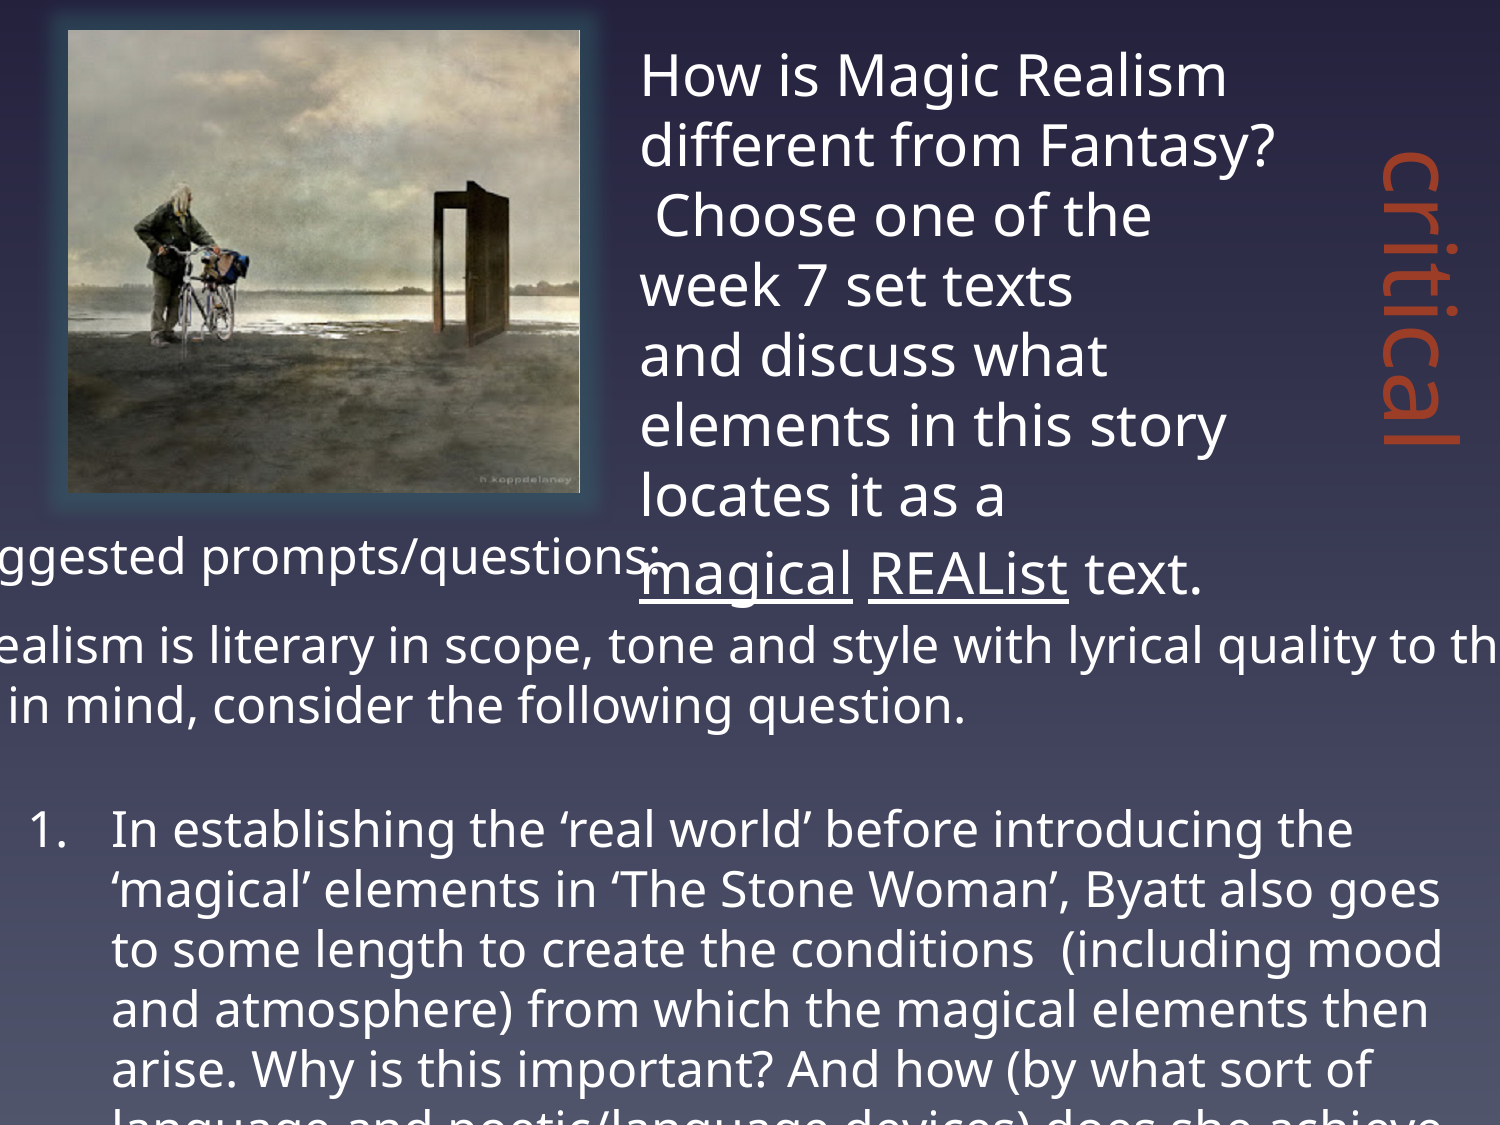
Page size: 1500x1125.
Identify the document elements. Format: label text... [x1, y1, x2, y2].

text_box How is Magic Realism different from Fantasy? Choose one of the week 7 set texts and discuss what elements in this story locates it as a magical REAList text. [624, 31, 1318, 606]
text_box Suggested prompts/questions: [0, 517, 678, 592]
text_box In establishing the ‘real world’ before introducing the ‘magical’ elements in ‘The Stone Woman’, Byatt also goes to some length to create the conditions (including mood and atmosphere) from which the magical elements then arise. Why is this important? And how (by what sort of language and poetic/language devices) does she achieve this? [12, 789, 1480, 1125]
picture [68, 30, 581, 494]
text_box Magical realism is literary in scope, tone and style with lyrical quality to the writing. With that in mind, consider the following question. [0, 606, 1500, 742]
text_box critical [1357, 132, 1493, 469]
